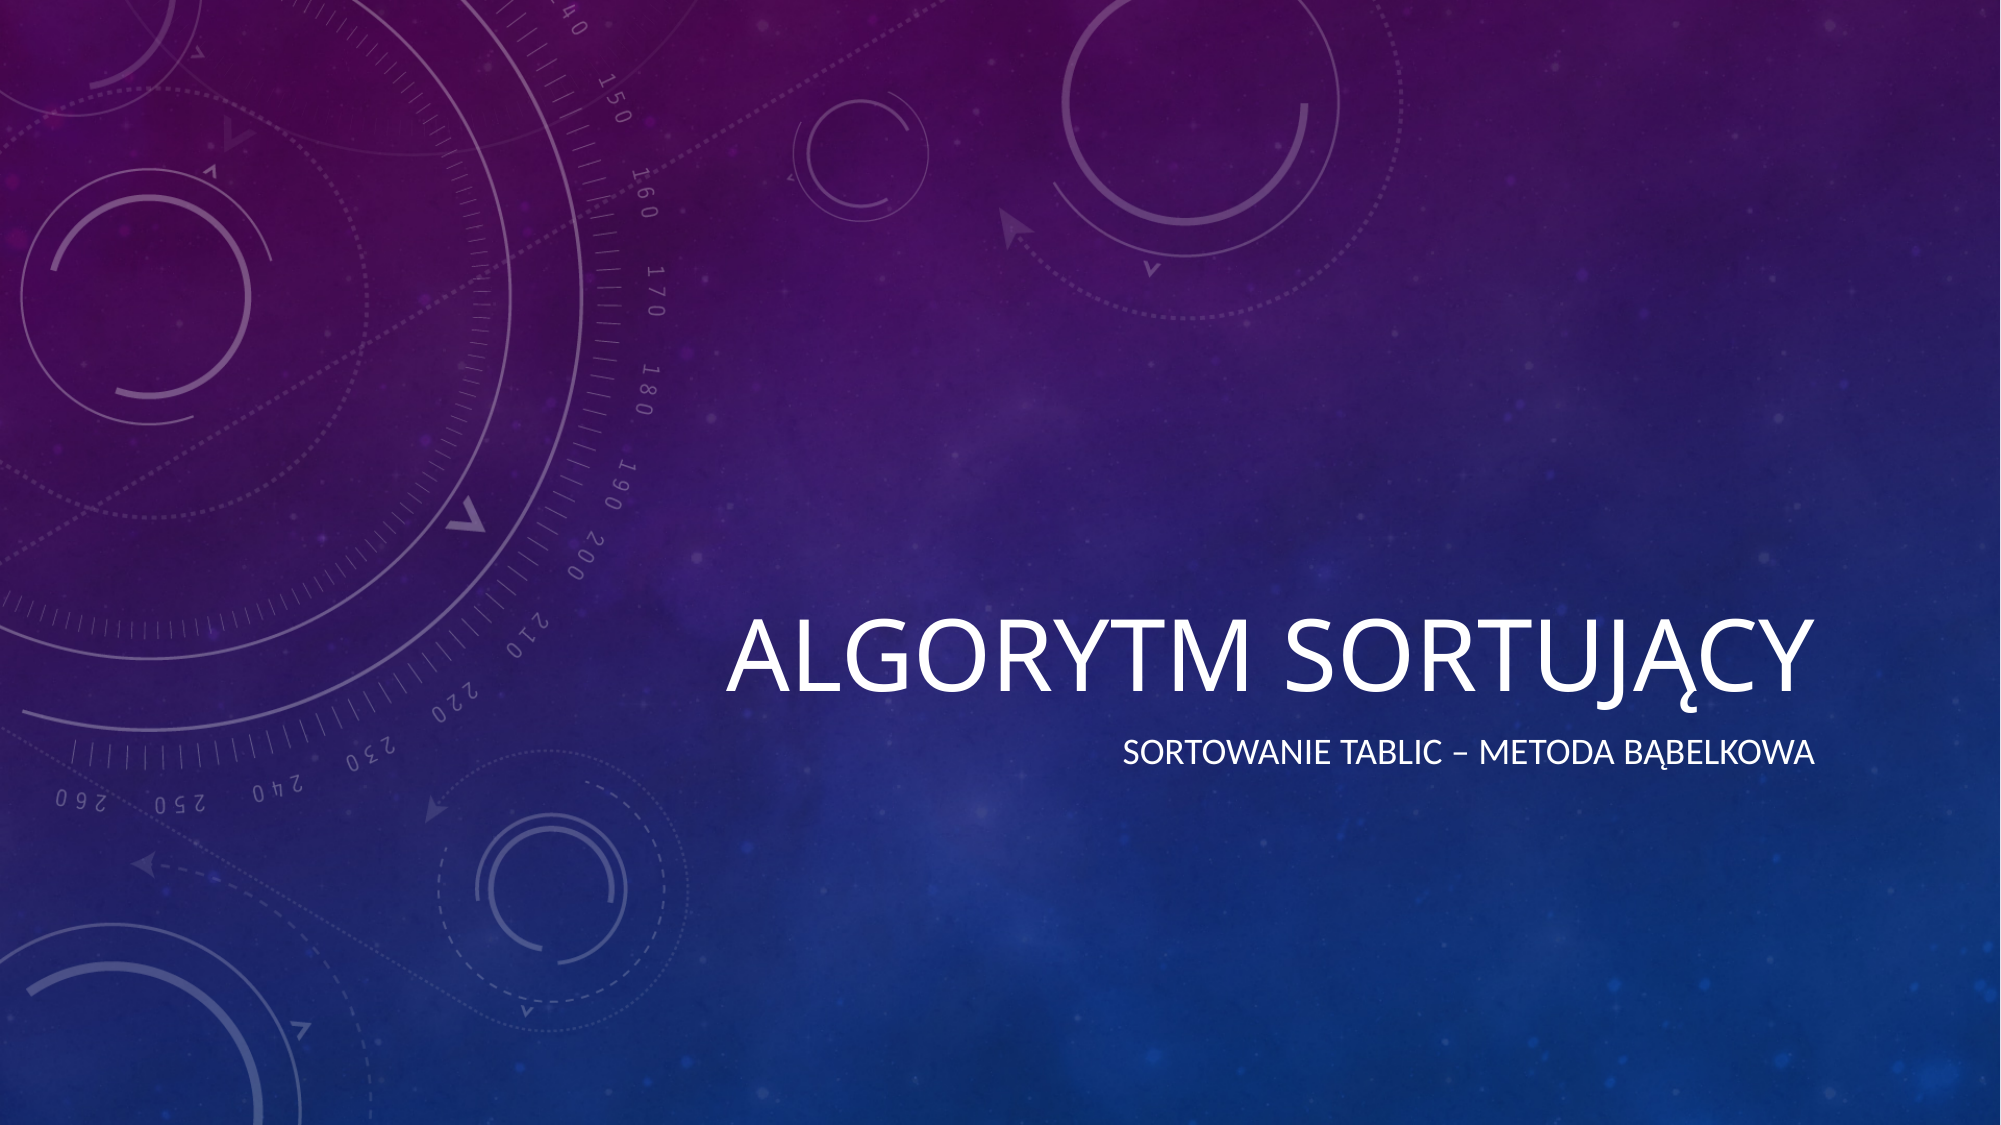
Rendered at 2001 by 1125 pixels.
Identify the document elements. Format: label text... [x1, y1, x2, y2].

subtitle Sortowanie tablic – metoda bąbelkowa [650, 719, 1831, 950]
title Algorytm Sortujący [650, 322, 1831, 719]
picture [0, 0, 2001, 1125]
